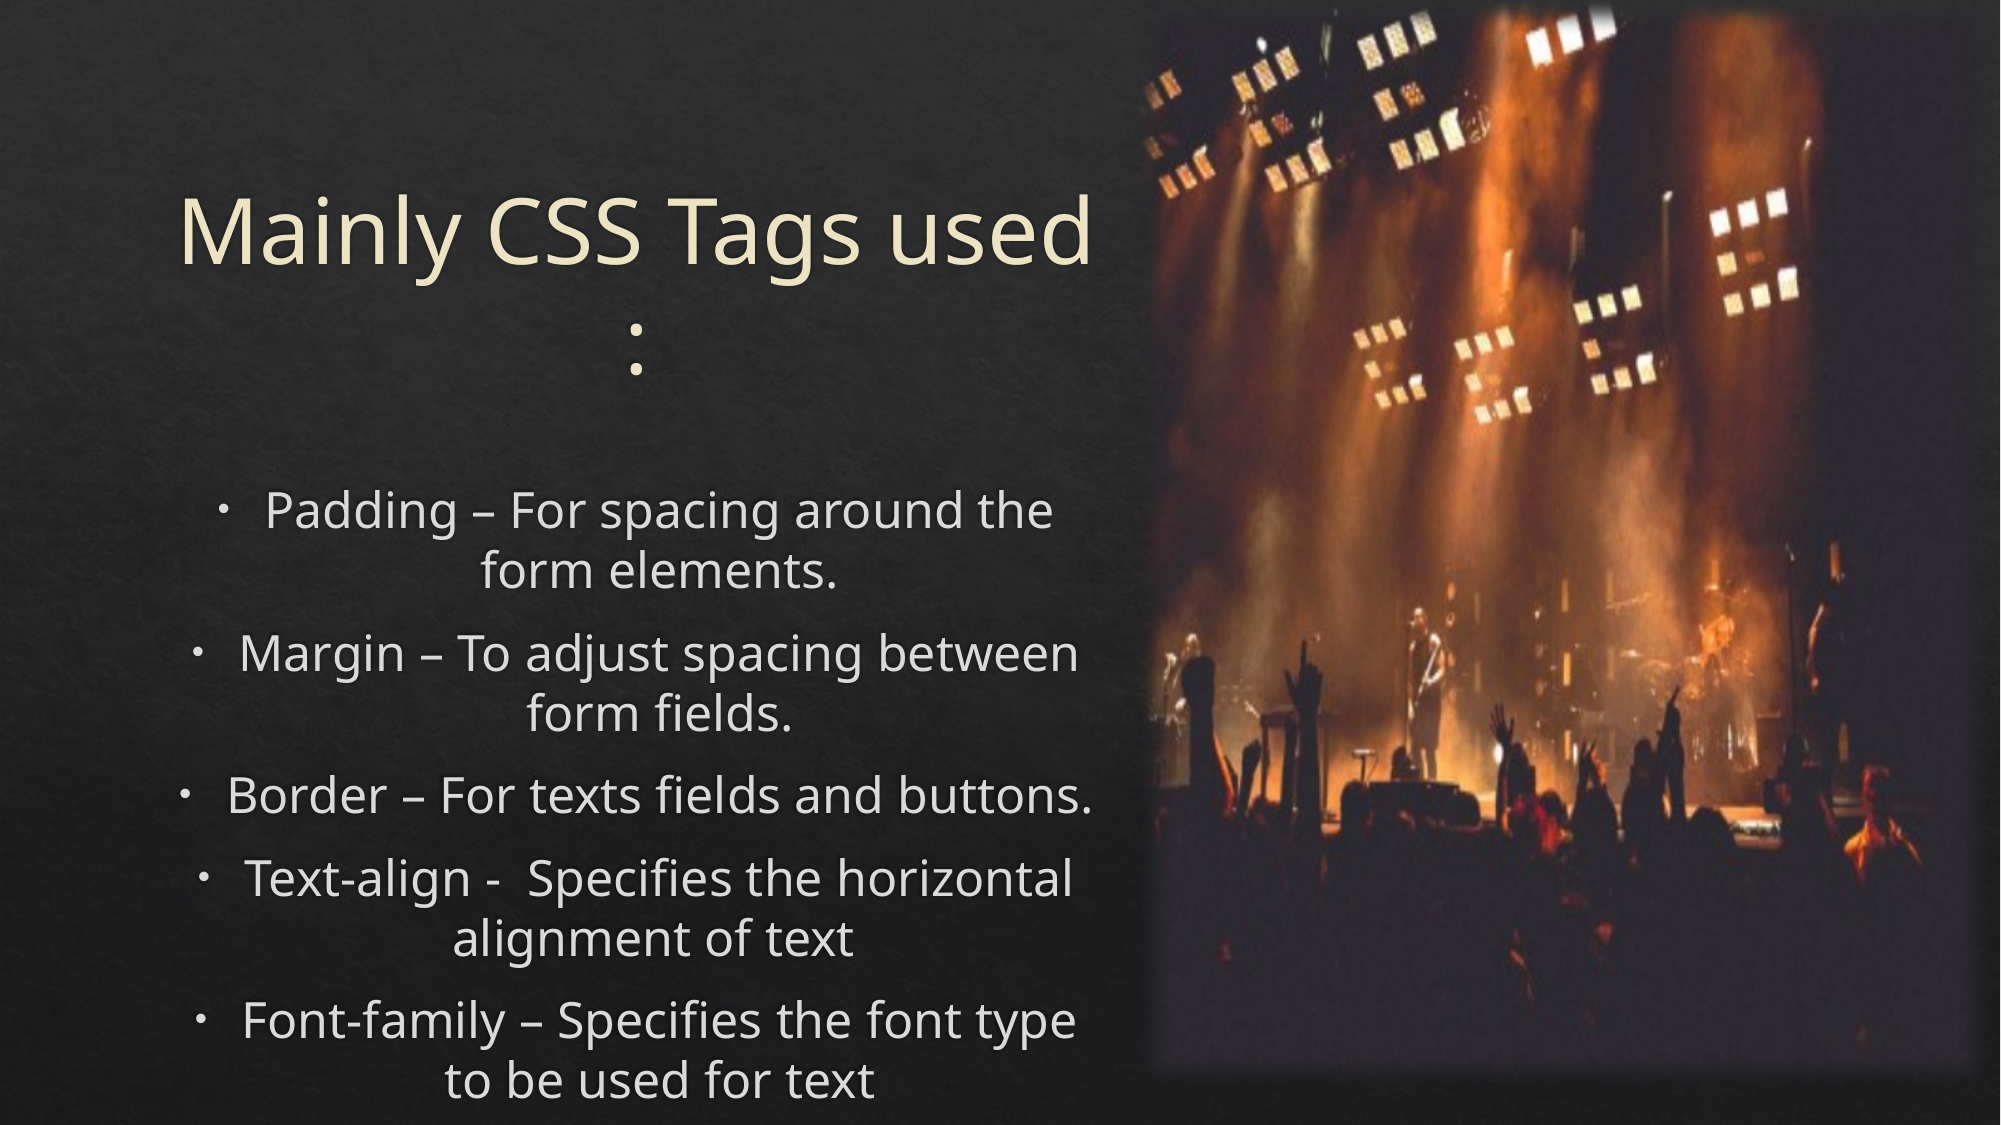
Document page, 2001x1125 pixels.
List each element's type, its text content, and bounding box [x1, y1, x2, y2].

title Mainly CSS Tags used : [149, 100, 1124, 401]
list Padding – For spacing around the form elements. Margin – To adjust spacing between form fields. Border – For texts fields and buttons. Text-align - Specifies the horizontal alignment of text Font-family – Specifies the font type to be used for text [149, 471, 1124, 1025]
picture [1136, 0, 1994, 1090]
